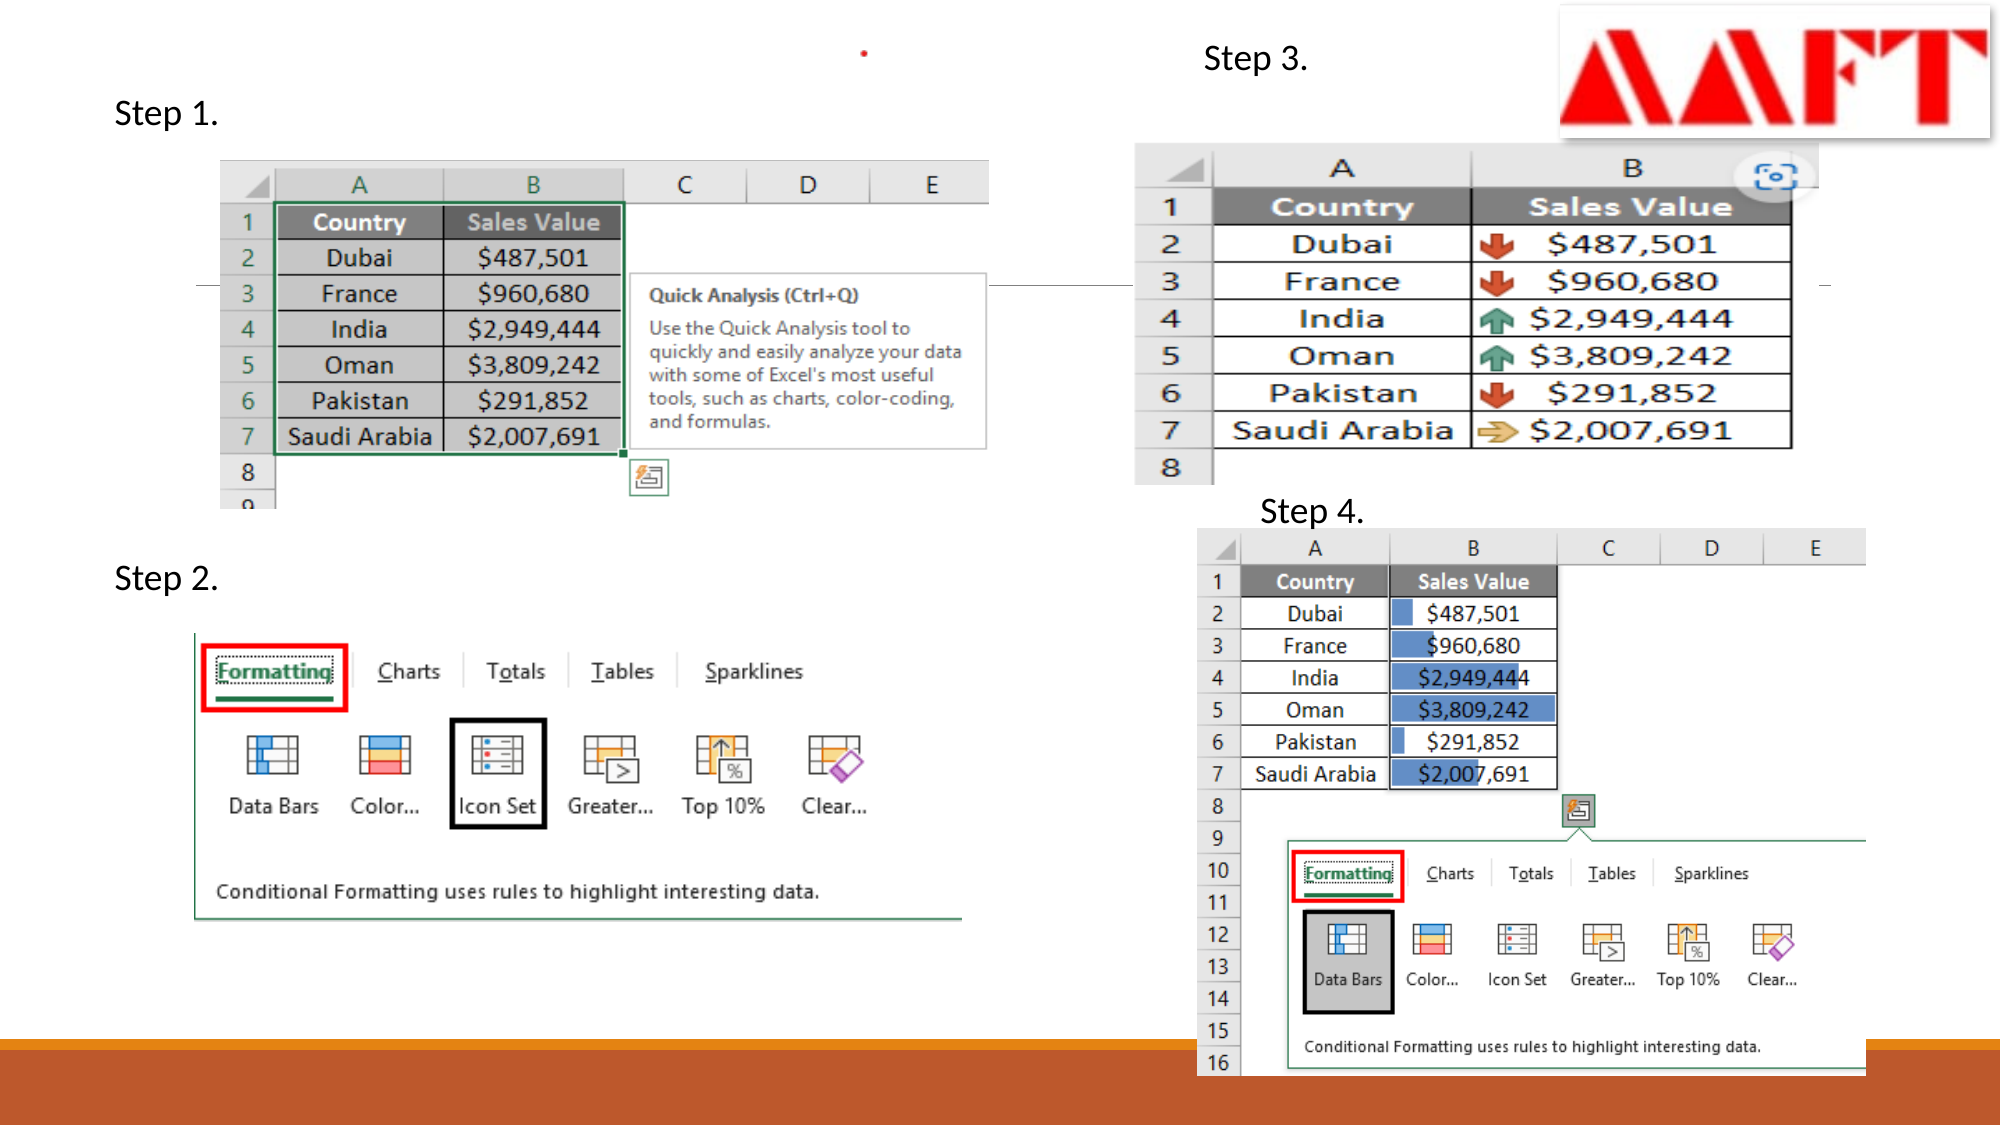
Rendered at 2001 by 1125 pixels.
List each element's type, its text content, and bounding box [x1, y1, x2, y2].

picture [220, 49, 989, 510]
picture [193, 632, 963, 922]
picture [1133, 140, 1819, 486]
picture [1559, 4, 1991, 139]
picture [1196, 527, 1867, 1077]
text_box Step 1. [99, 80, 217, 140]
text_box Step 2. [99, 545, 342, 606]
text_box Step 4. [1245, 493, 1476, 524]
text_box Step 3. [1189, 26, 1418, 86]
